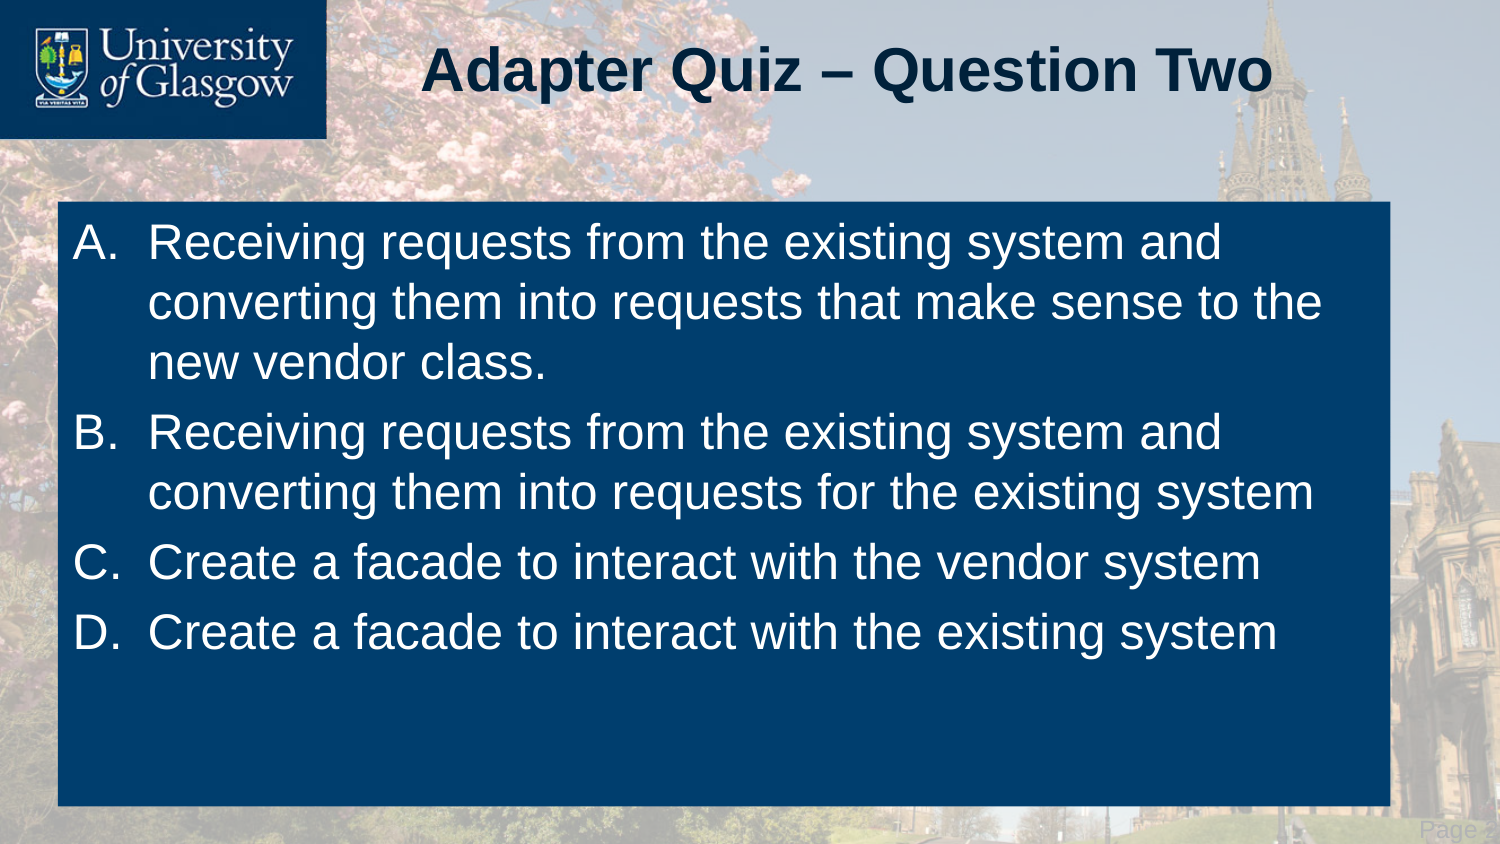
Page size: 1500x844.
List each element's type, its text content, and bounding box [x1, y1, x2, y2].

list Receiving requests from the existing system and converting them into requests that make sense to the new vendor class. Receiving requests from the existing system and converting them into requests for the existing system Create a facade to interact with the vendor system Create a facade to interact with the existing system [57, 201, 1391, 807]
picture [0, 0, 326, 139]
title Adapter Quiz – Question Two [405, 29, 1326, 113]
slide_number Page 21 [1190, 806, 1500, 844]
